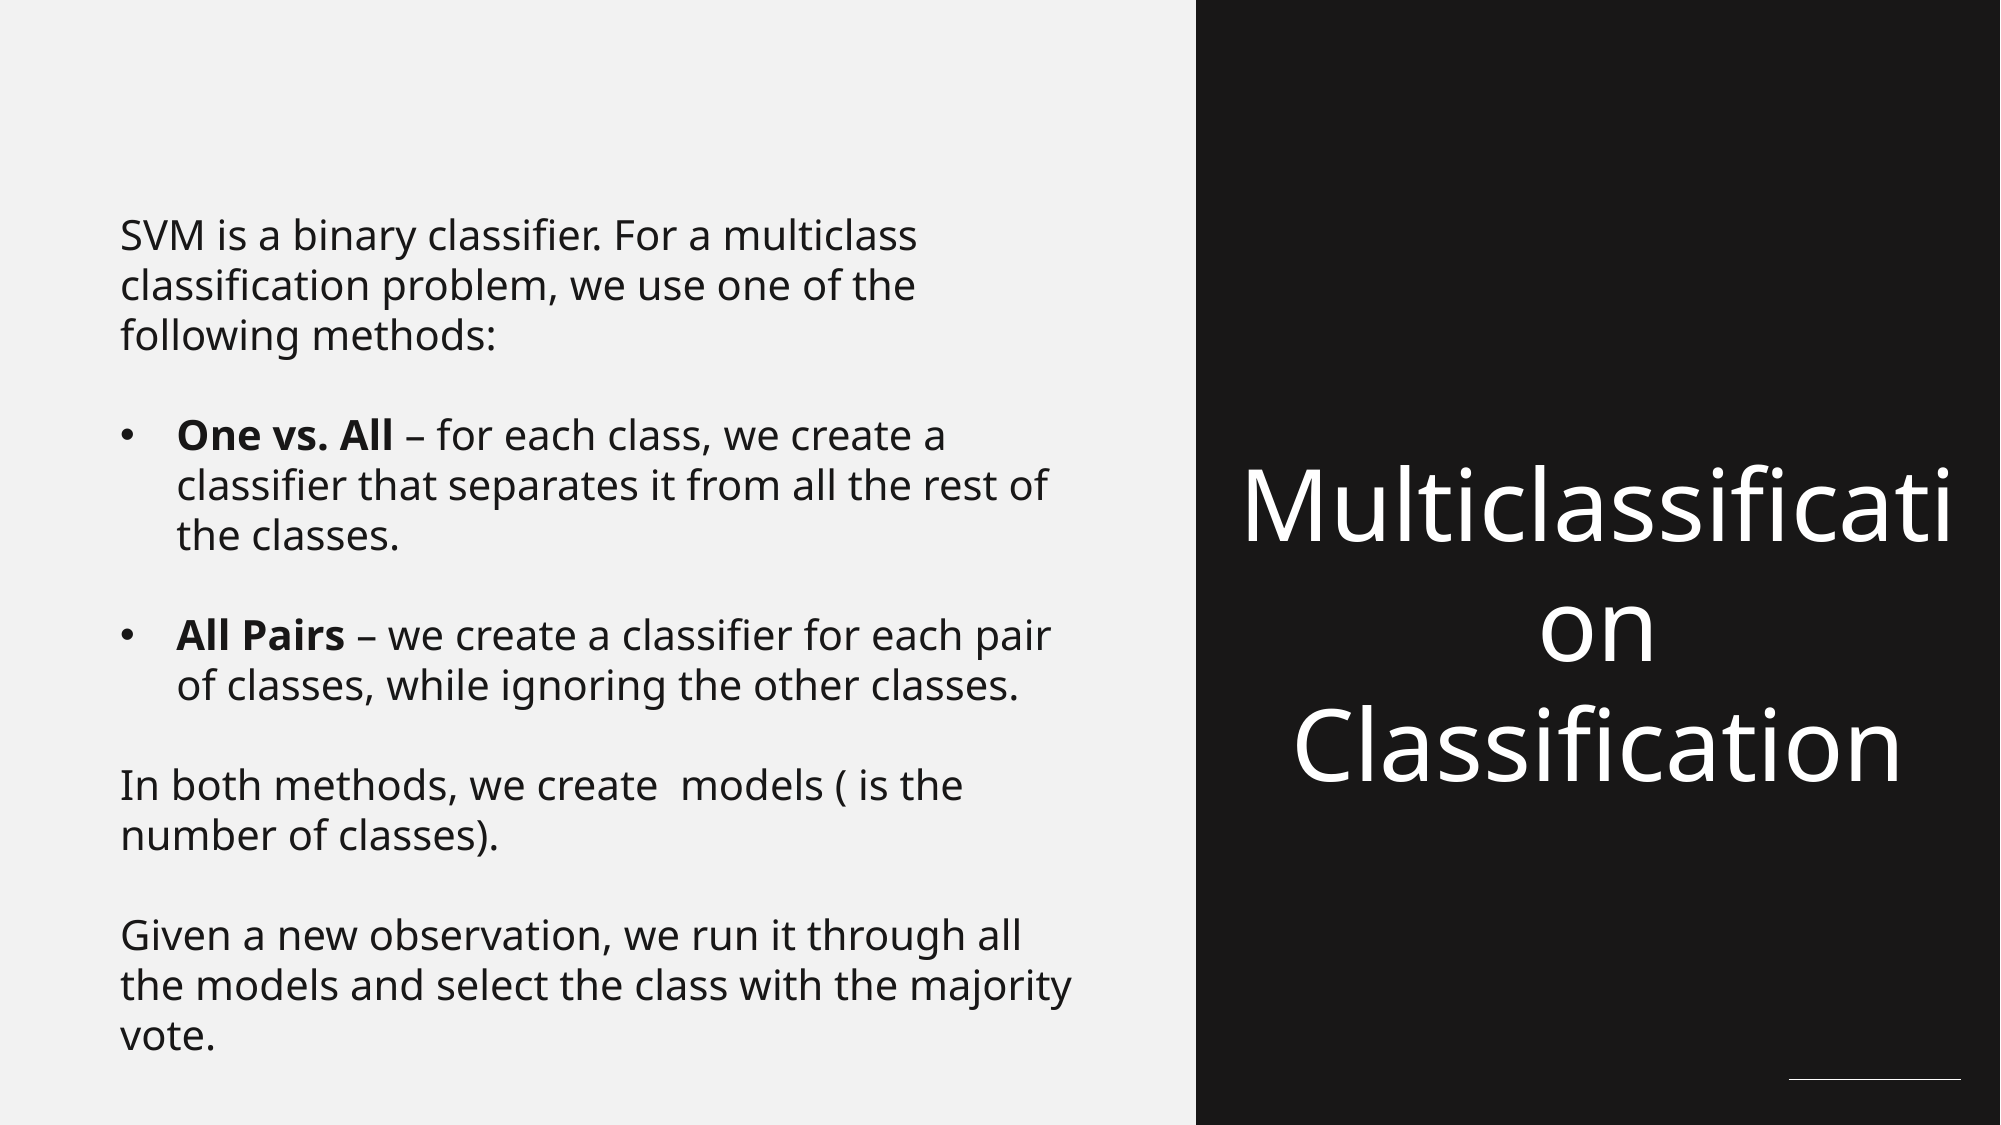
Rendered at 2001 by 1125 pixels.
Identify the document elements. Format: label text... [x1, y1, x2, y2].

text_box [1196, 0, 2000, 1125]
text_box Multiclassification Classification [1206, 433, 1991, 809]
